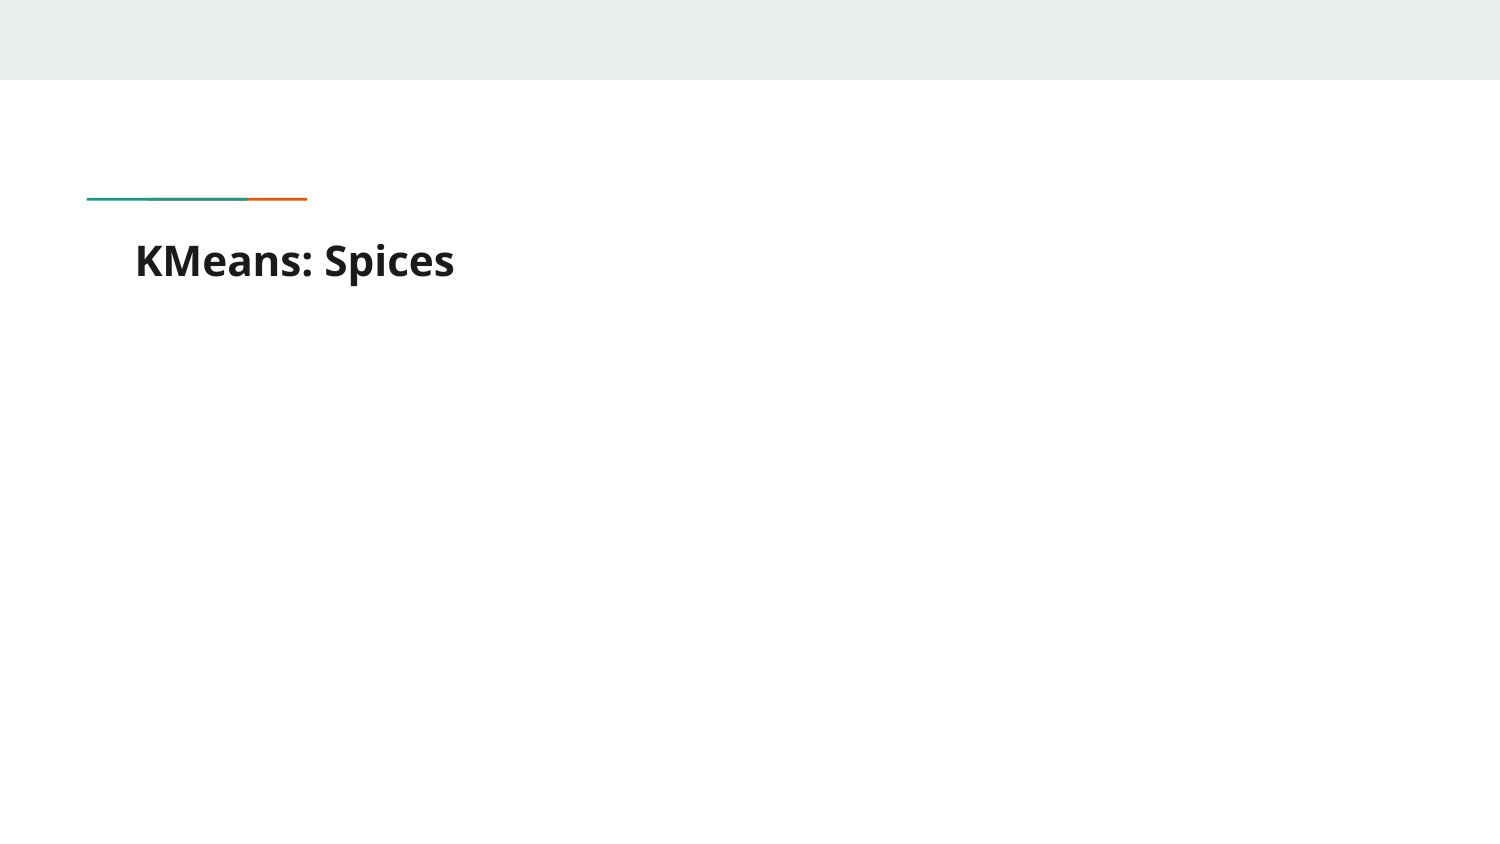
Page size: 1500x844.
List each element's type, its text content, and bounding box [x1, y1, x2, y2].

title KMeans: Spices [119, 216, 1381, 305]
